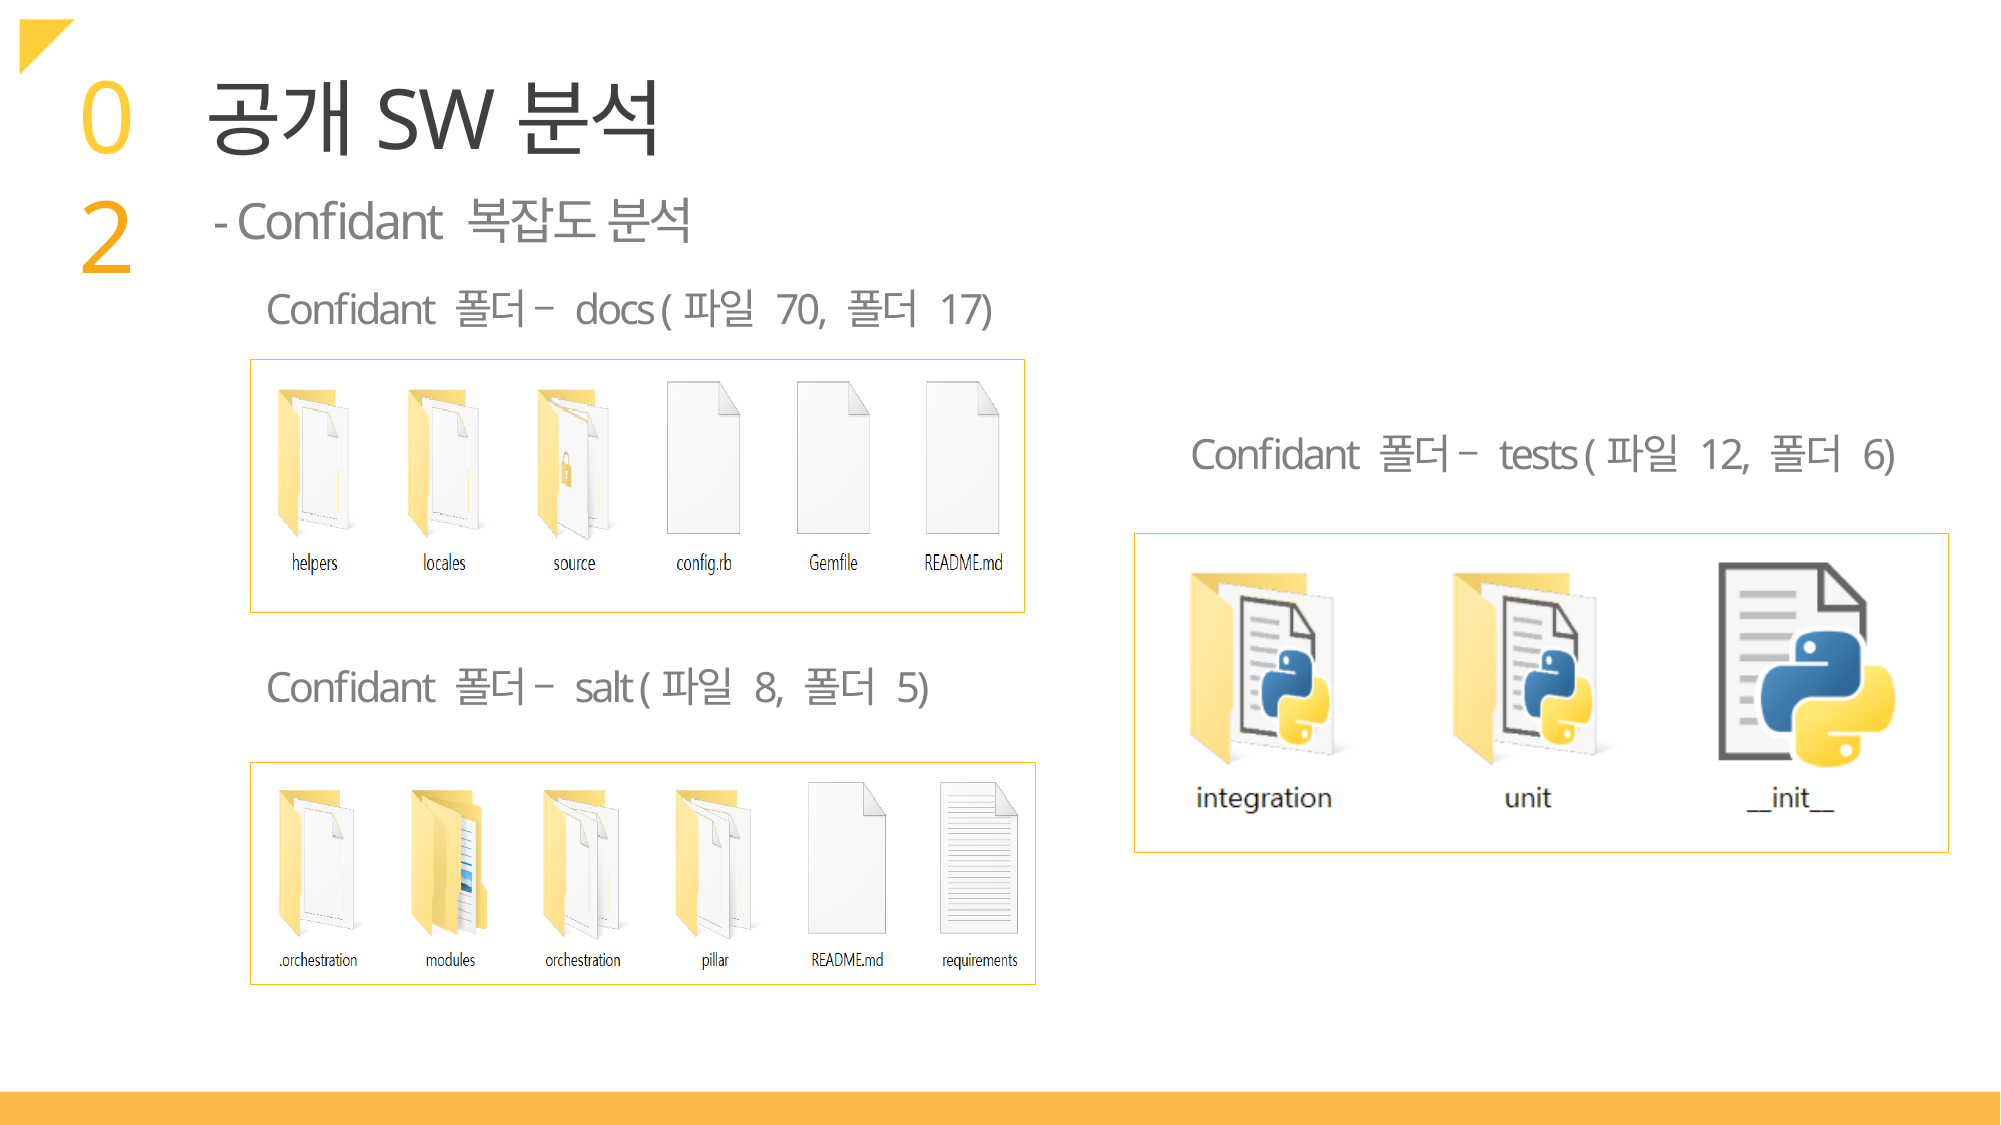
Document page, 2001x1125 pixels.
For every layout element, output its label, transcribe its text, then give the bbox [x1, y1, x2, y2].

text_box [63, 45, 673, 183]
text_box [18, 18, 78, 77]
picture [1134, 533, 1950, 853]
picture [250, 762, 1036, 985]
picture [250, 359, 1025, 613]
text_box Confidant 폴더 – docs (파일 70, 폴더 17) [250, 275, 1025, 341]
text_box - Confidant 복잡도 분석 [198, 182, 862, 257]
text_box Confidant 폴더 – salt (파일 8, 폴더 5) [250, 653, 1025, 719]
text_box [0, 1091, 2000, 1125]
text_box Confidant 폴더 – tests (파일 12, 폴더 6) [1175, 420, 1949, 486]
